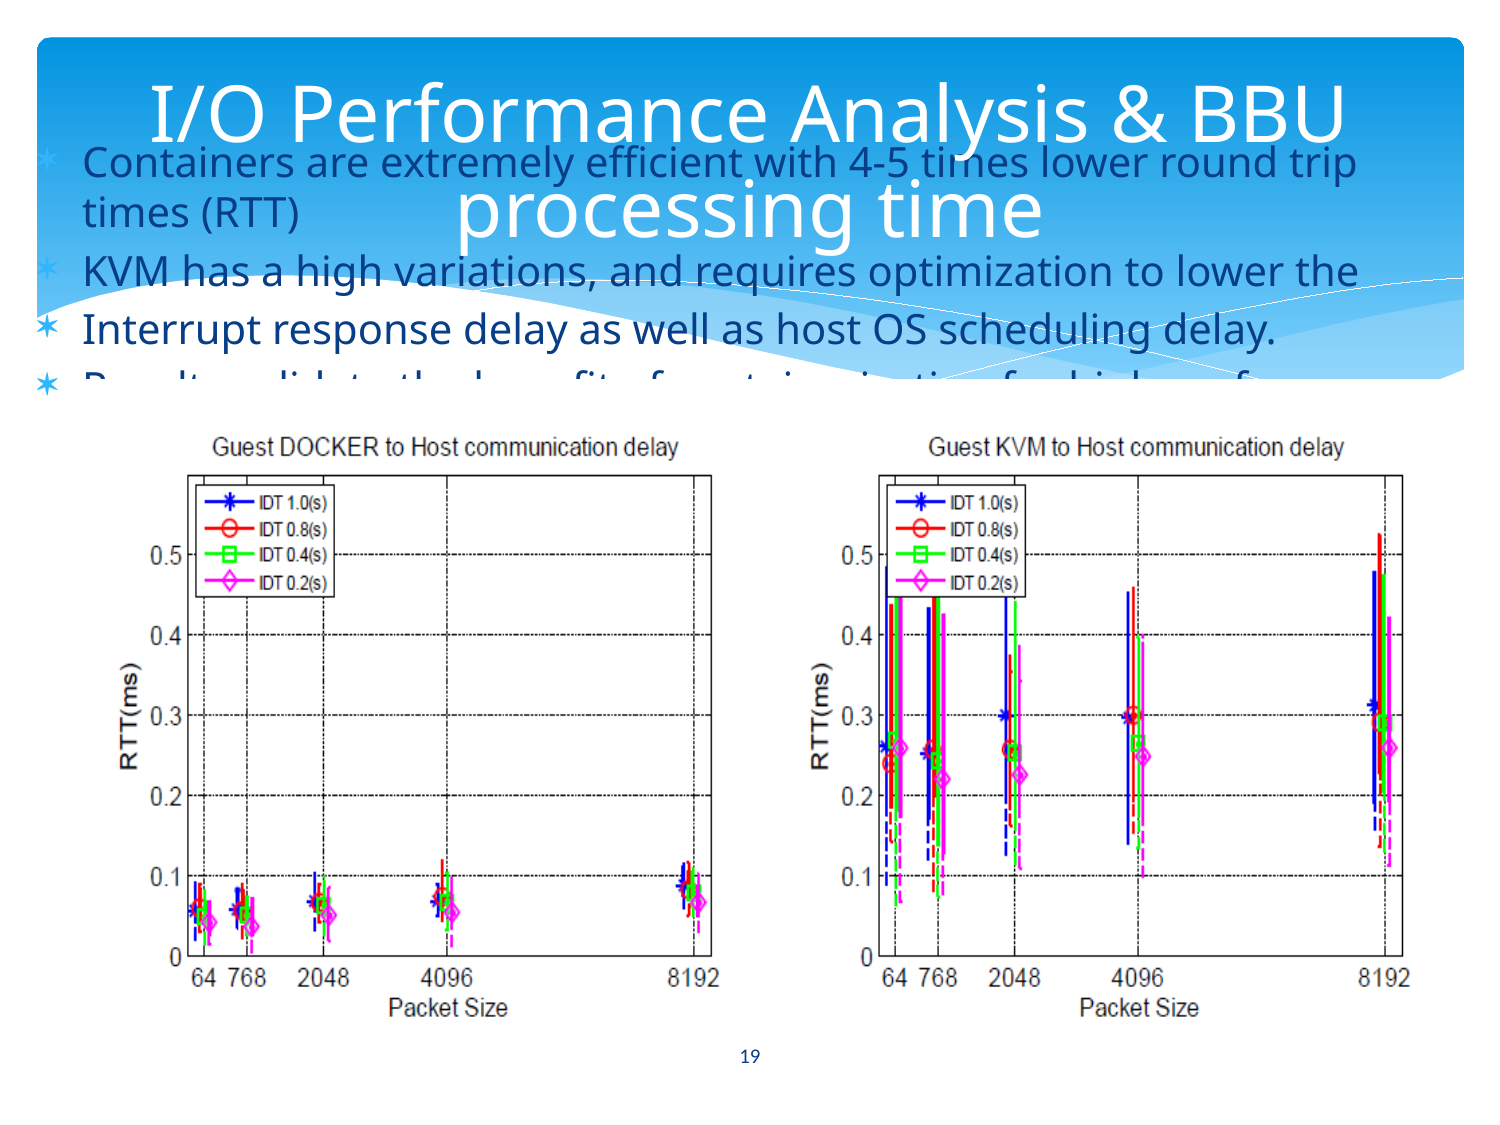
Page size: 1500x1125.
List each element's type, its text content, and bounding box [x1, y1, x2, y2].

picture [75, 379, 1457, 1039]
slide_number 19 [654, 1049, 846, 1086]
title I/O Performance Analysis & BBU processing time [75, 55, 1425, 261]
list Containers are extremely efficient with 4-5 times lower round trip times (RTT) KVM has a high variations, and requires optimization to lower the Interrupt response delay as well as host OS scheduling delay. Results validate the benefit of containerization for high performance networking [22, 128, 1478, 1058]
